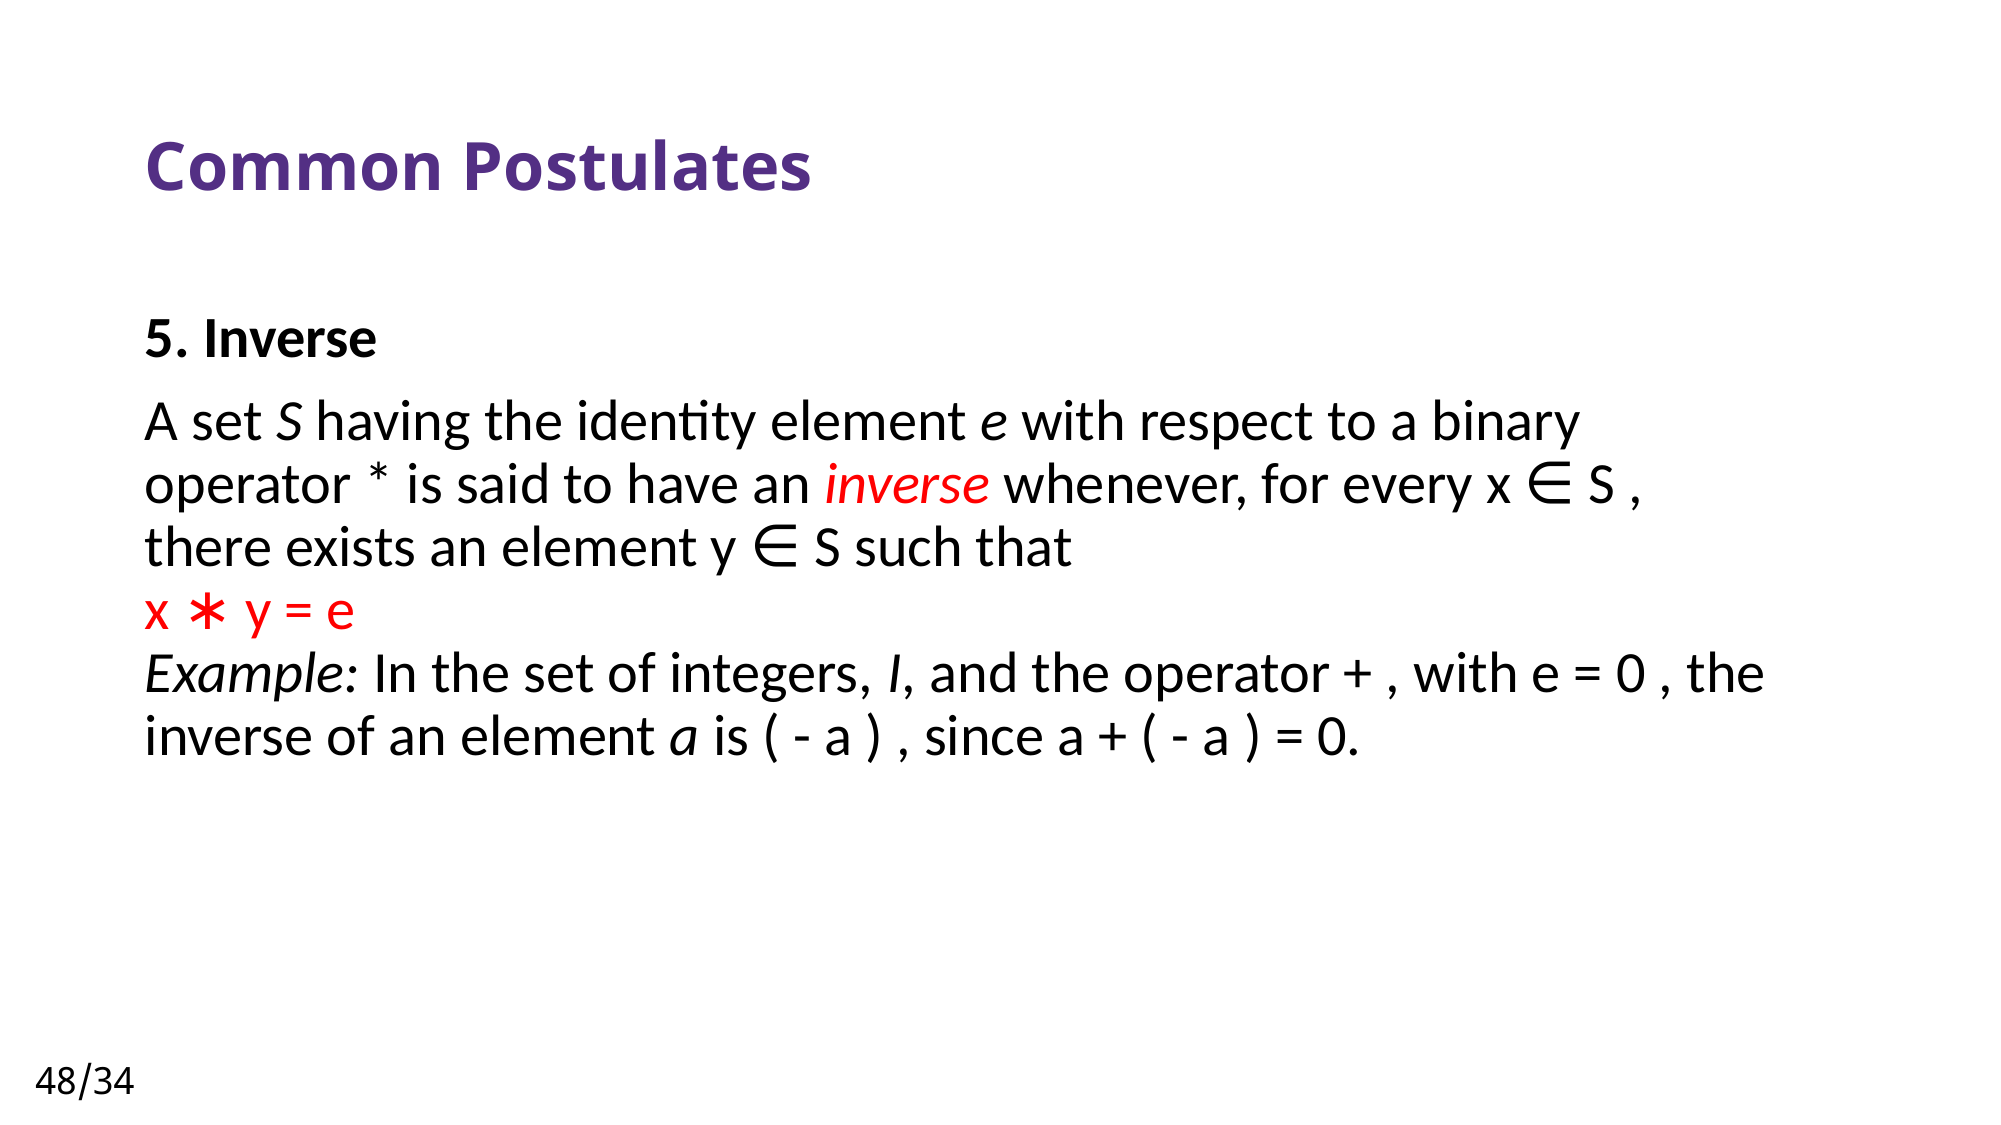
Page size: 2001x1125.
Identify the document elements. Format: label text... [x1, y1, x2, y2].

list 5. Inverse A set S having the identity element e with respect to a binary operator * is said to have an inverse whenever, for every x ∈ S , there exists an element y ∈ S such that x ∗ y = e Example: In the set of integers, I, and the operator + , with e = 0 , the inverse of an element a is ( - a ) , since a + ( - a ) = 0. [136, 298, 1863, 1014]
title Common Postulates [136, 59, 1863, 278]
